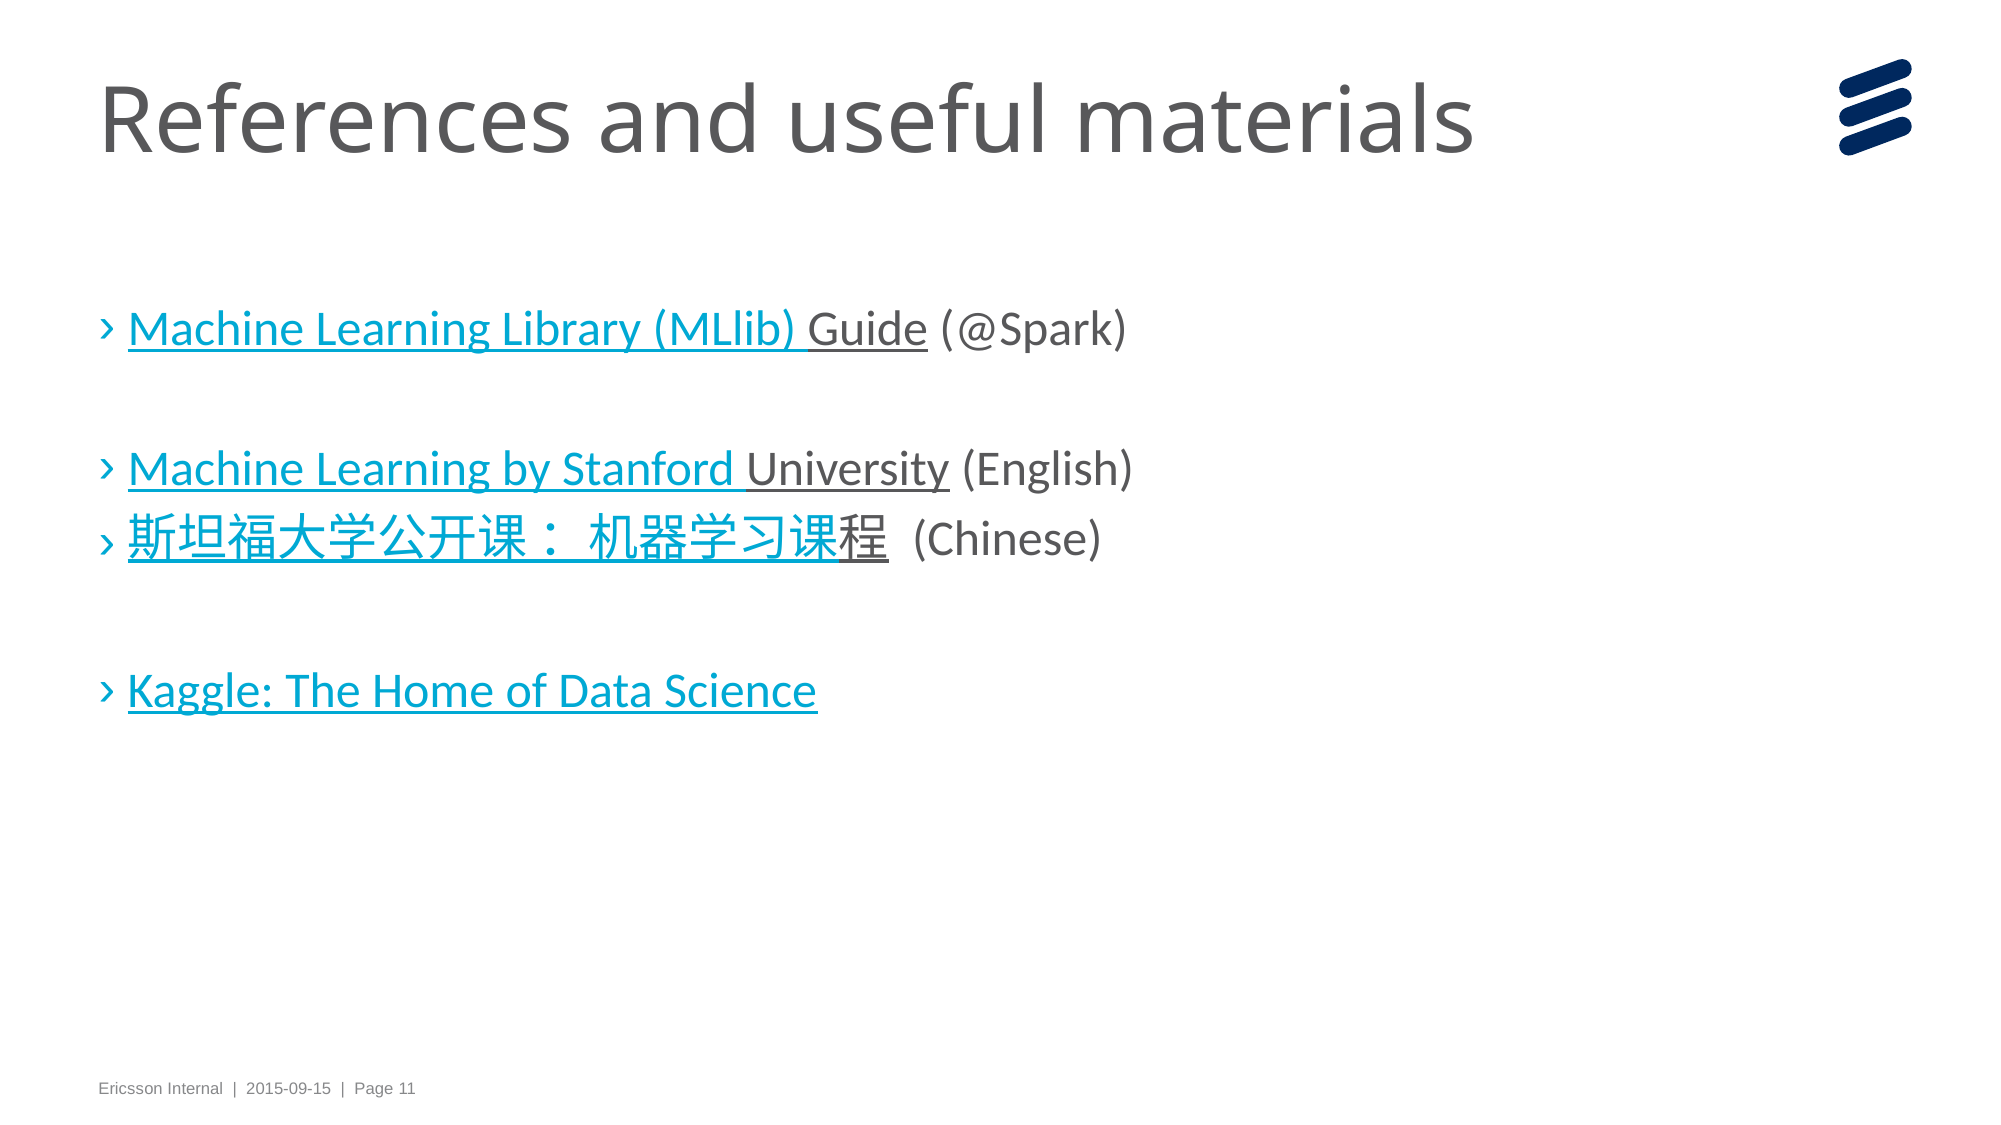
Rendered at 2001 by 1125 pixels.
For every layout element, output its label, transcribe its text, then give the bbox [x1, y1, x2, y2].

title References and useful materials [85, 39, 1726, 218]
list Machine Learning Library (MLlib) Guide (@Spark) Machine Learning by Stanford University (English) 斯坦福大学公开课 ：机器学习课程 (Chinese) Kaggle: The Home of Data Science [86, 295, 1914, 928]
